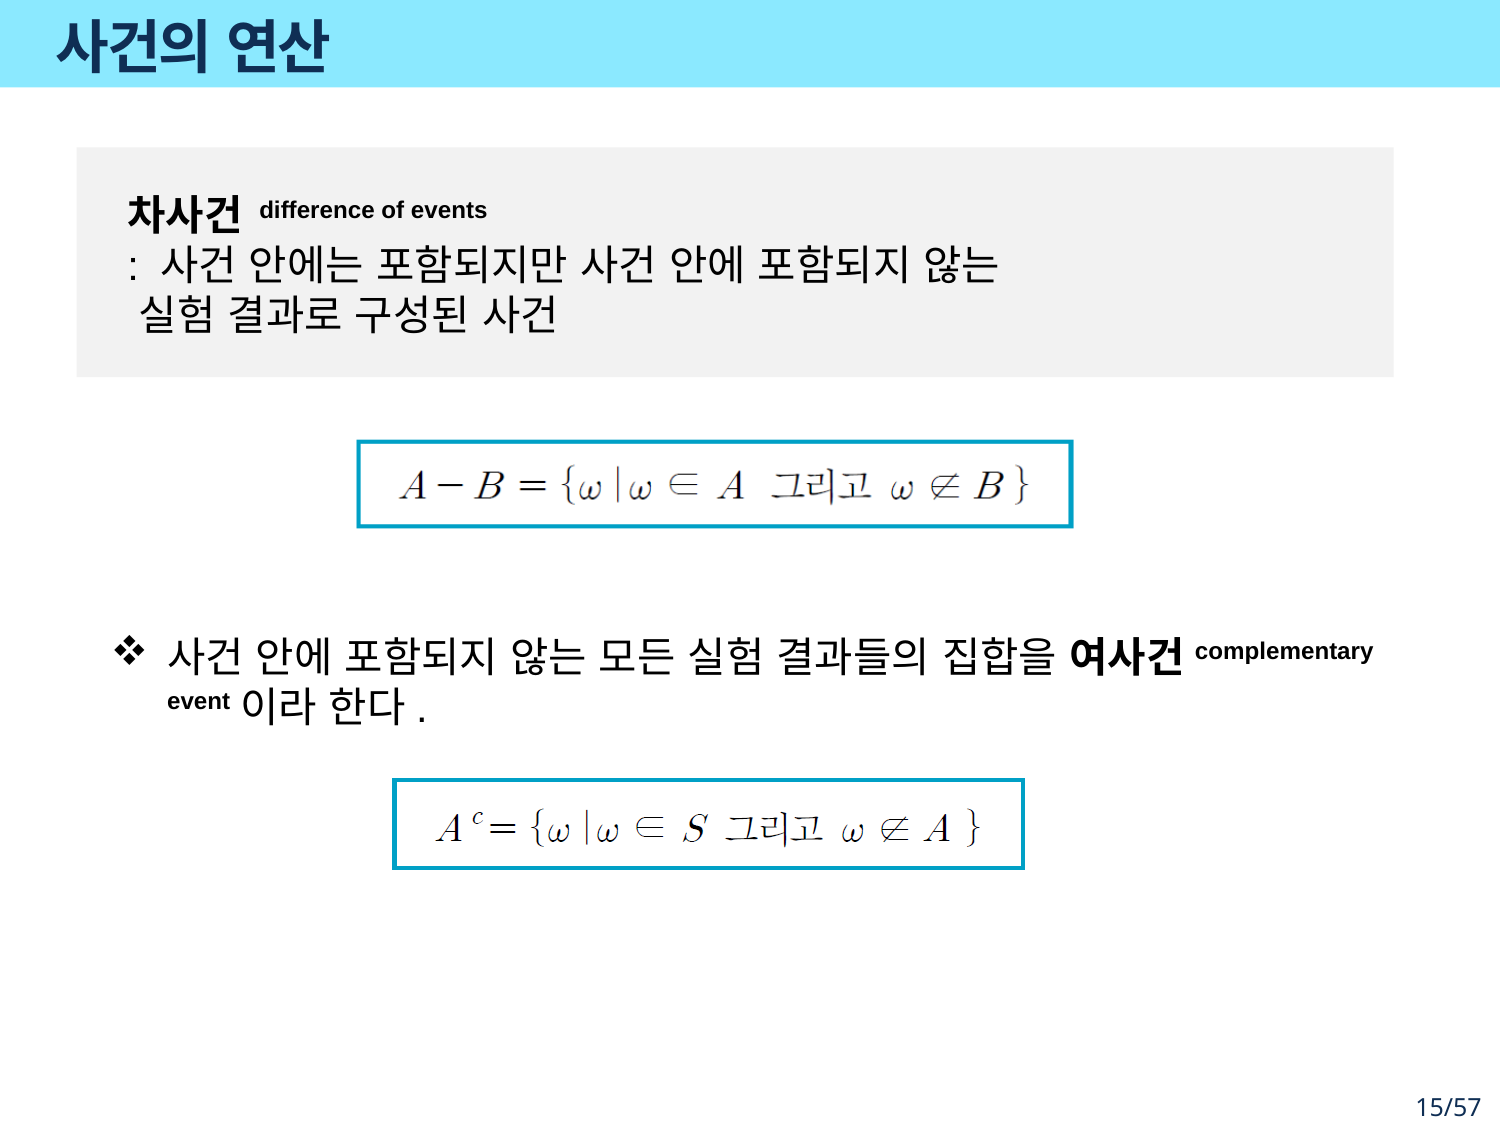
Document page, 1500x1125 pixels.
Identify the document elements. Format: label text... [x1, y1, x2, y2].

picture [335, 416, 1090, 548]
title 사건의 연산 [40, 5, 1288, 84]
text_box [75, 145, 1396, 379]
picture [380, 761, 1040, 882]
